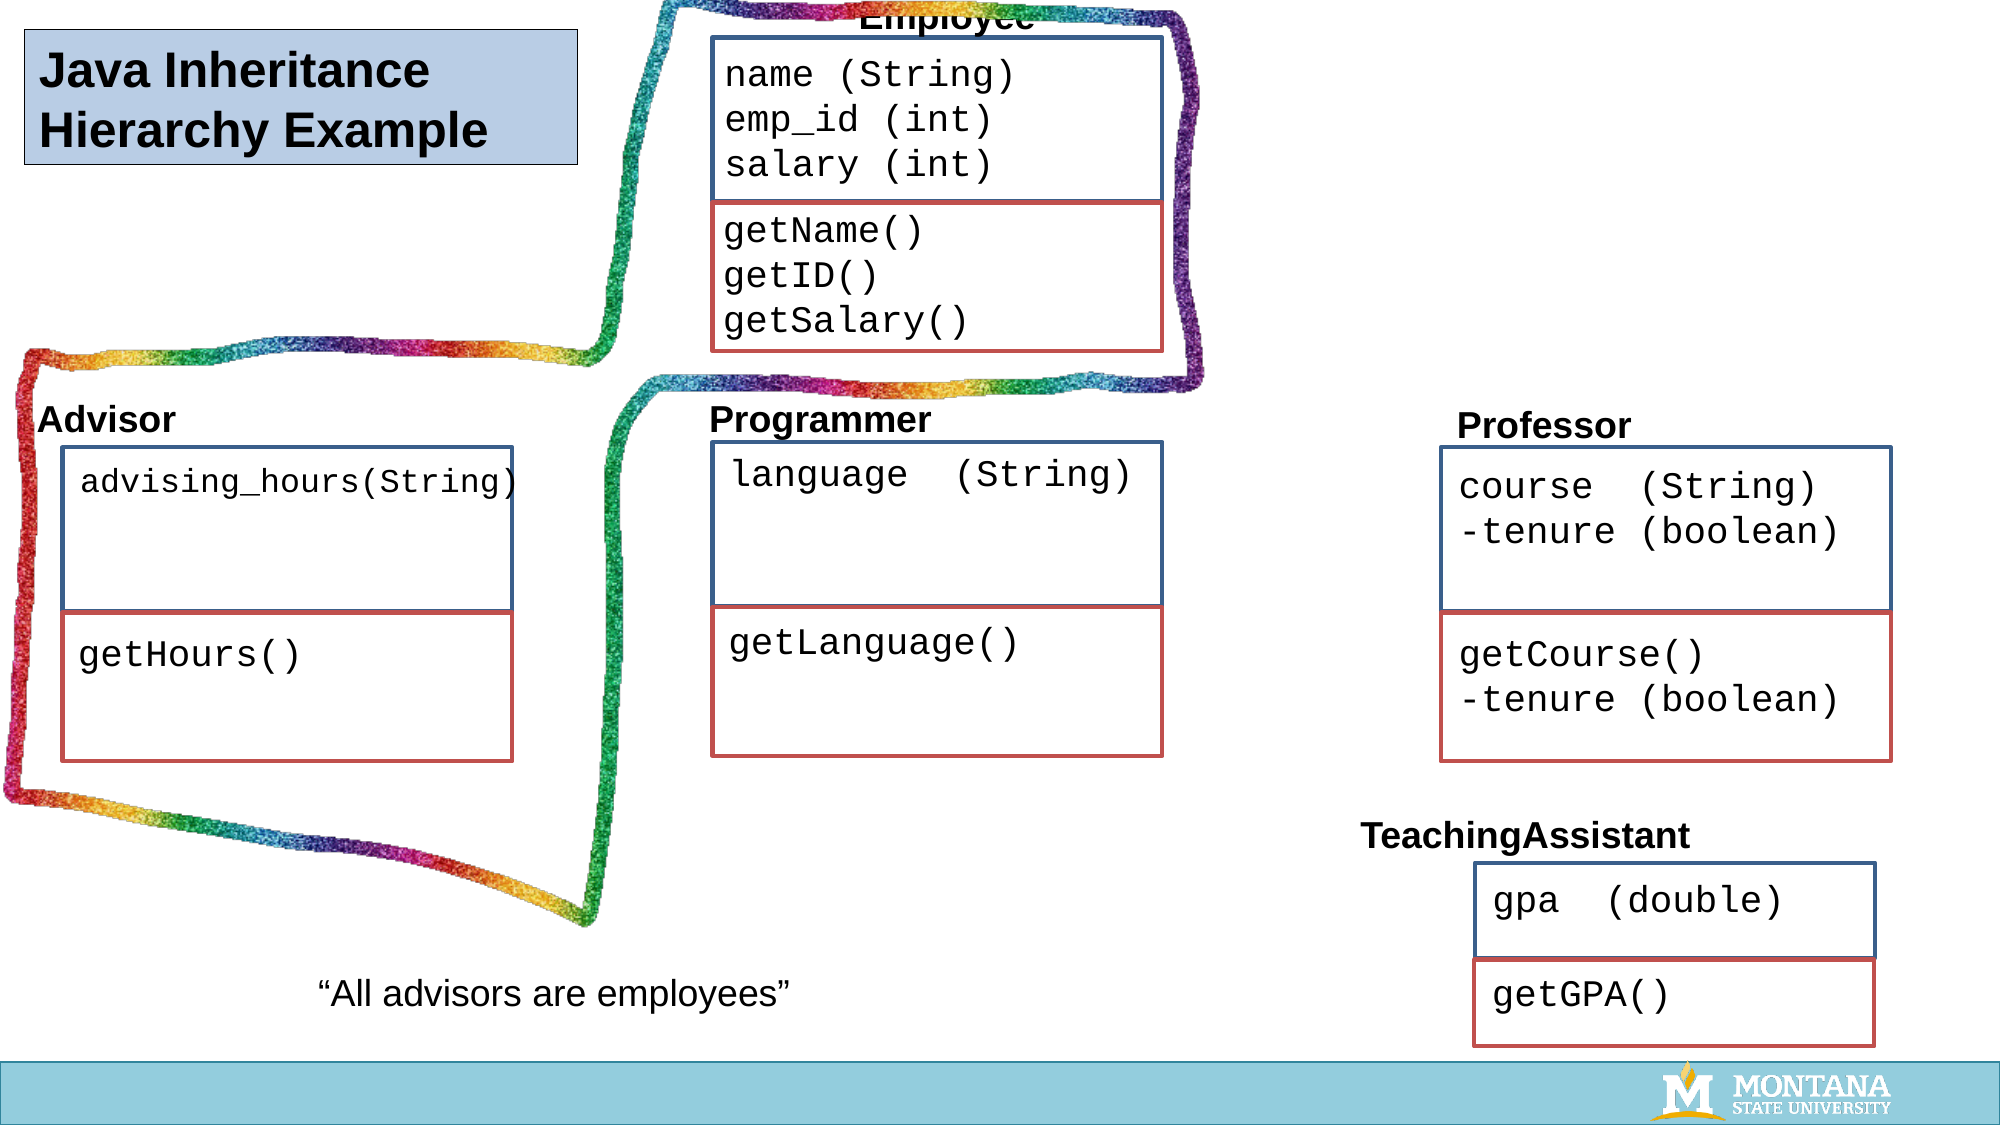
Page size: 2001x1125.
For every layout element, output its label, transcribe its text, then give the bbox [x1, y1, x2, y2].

text_box gpa (double) [1477, 868, 1800, 928]
text_box [1439, 610, 1893, 763]
text_box “All advisors are employees” [303, 961, 806, 1022]
text_box TeachingAssistant [1345, 803, 1664, 863]
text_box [1892, 1060, 2000, 1125]
text_box [1472, 957, 1876, 1048]
picture [0, 0, 1212, 935]
picture [1649, 1060, 1892, 1122]
text_box getCourse() -tenure (boolean) [1443, 621, 1856, 772]
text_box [1667, 760, 1736, 859]
text_box [1439, 445, 1893, 610]
text_box [1473, 861, 1877, 960]
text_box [277, 339, 1712, 445]
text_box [0, 1060, 1647, 1125]
text_box getGPA() [1477, 961, 1687, 1022]
text_box course (String) -tenure (boolean) [1443, 453, 1856, 559]
